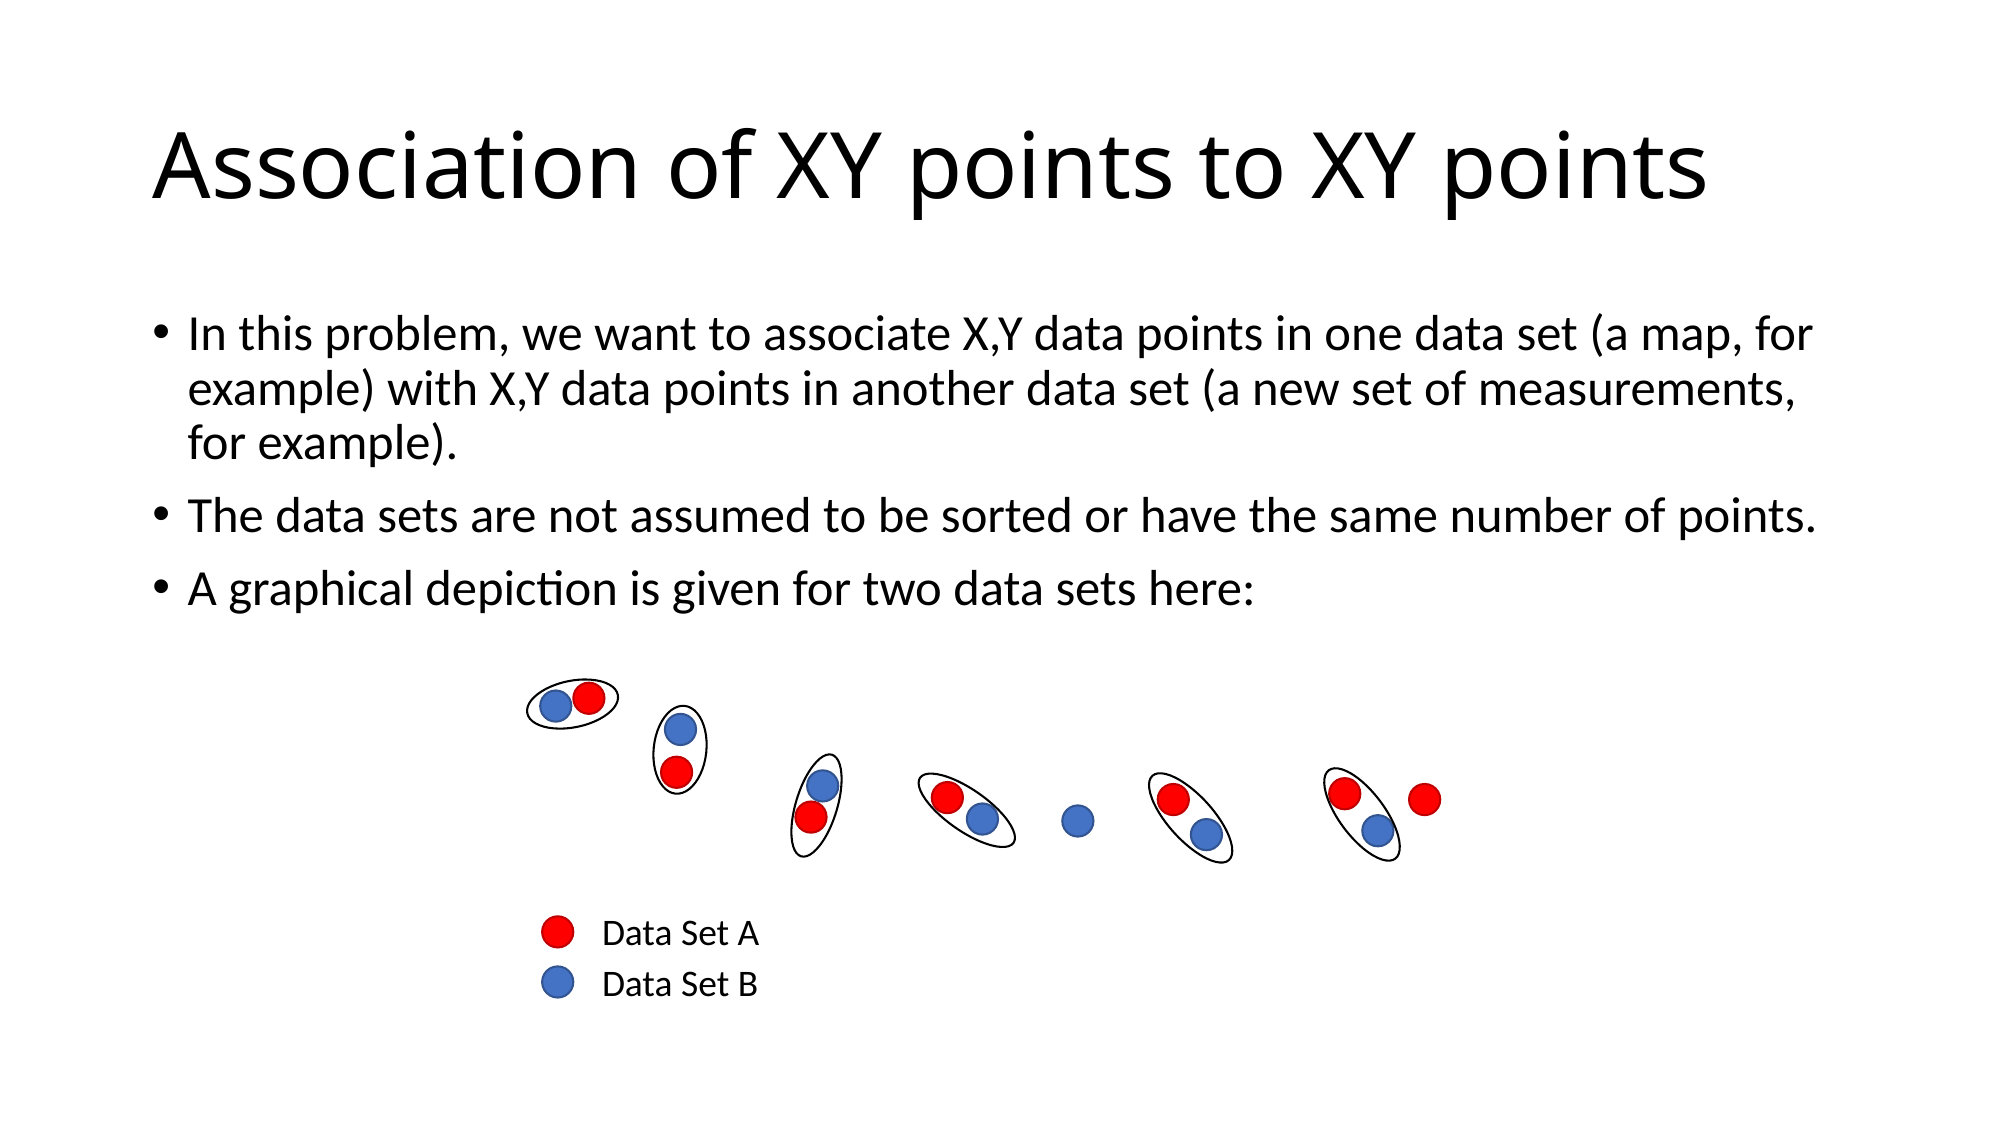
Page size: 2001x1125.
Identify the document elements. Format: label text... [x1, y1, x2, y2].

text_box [526, 680, 1441, 1013]
title Association of XY points to XY points [137, 59, 1863, 278]
list In this problem, we want to associate X,Y data points in one data set (a map, for example) with X,Y data points in another data set (a new set of measurements, for example). The data sets are not assumed to be sorted or have the same number of points. A graphical depiction is given for two data sets here: [137, 299, 1863, 665]
